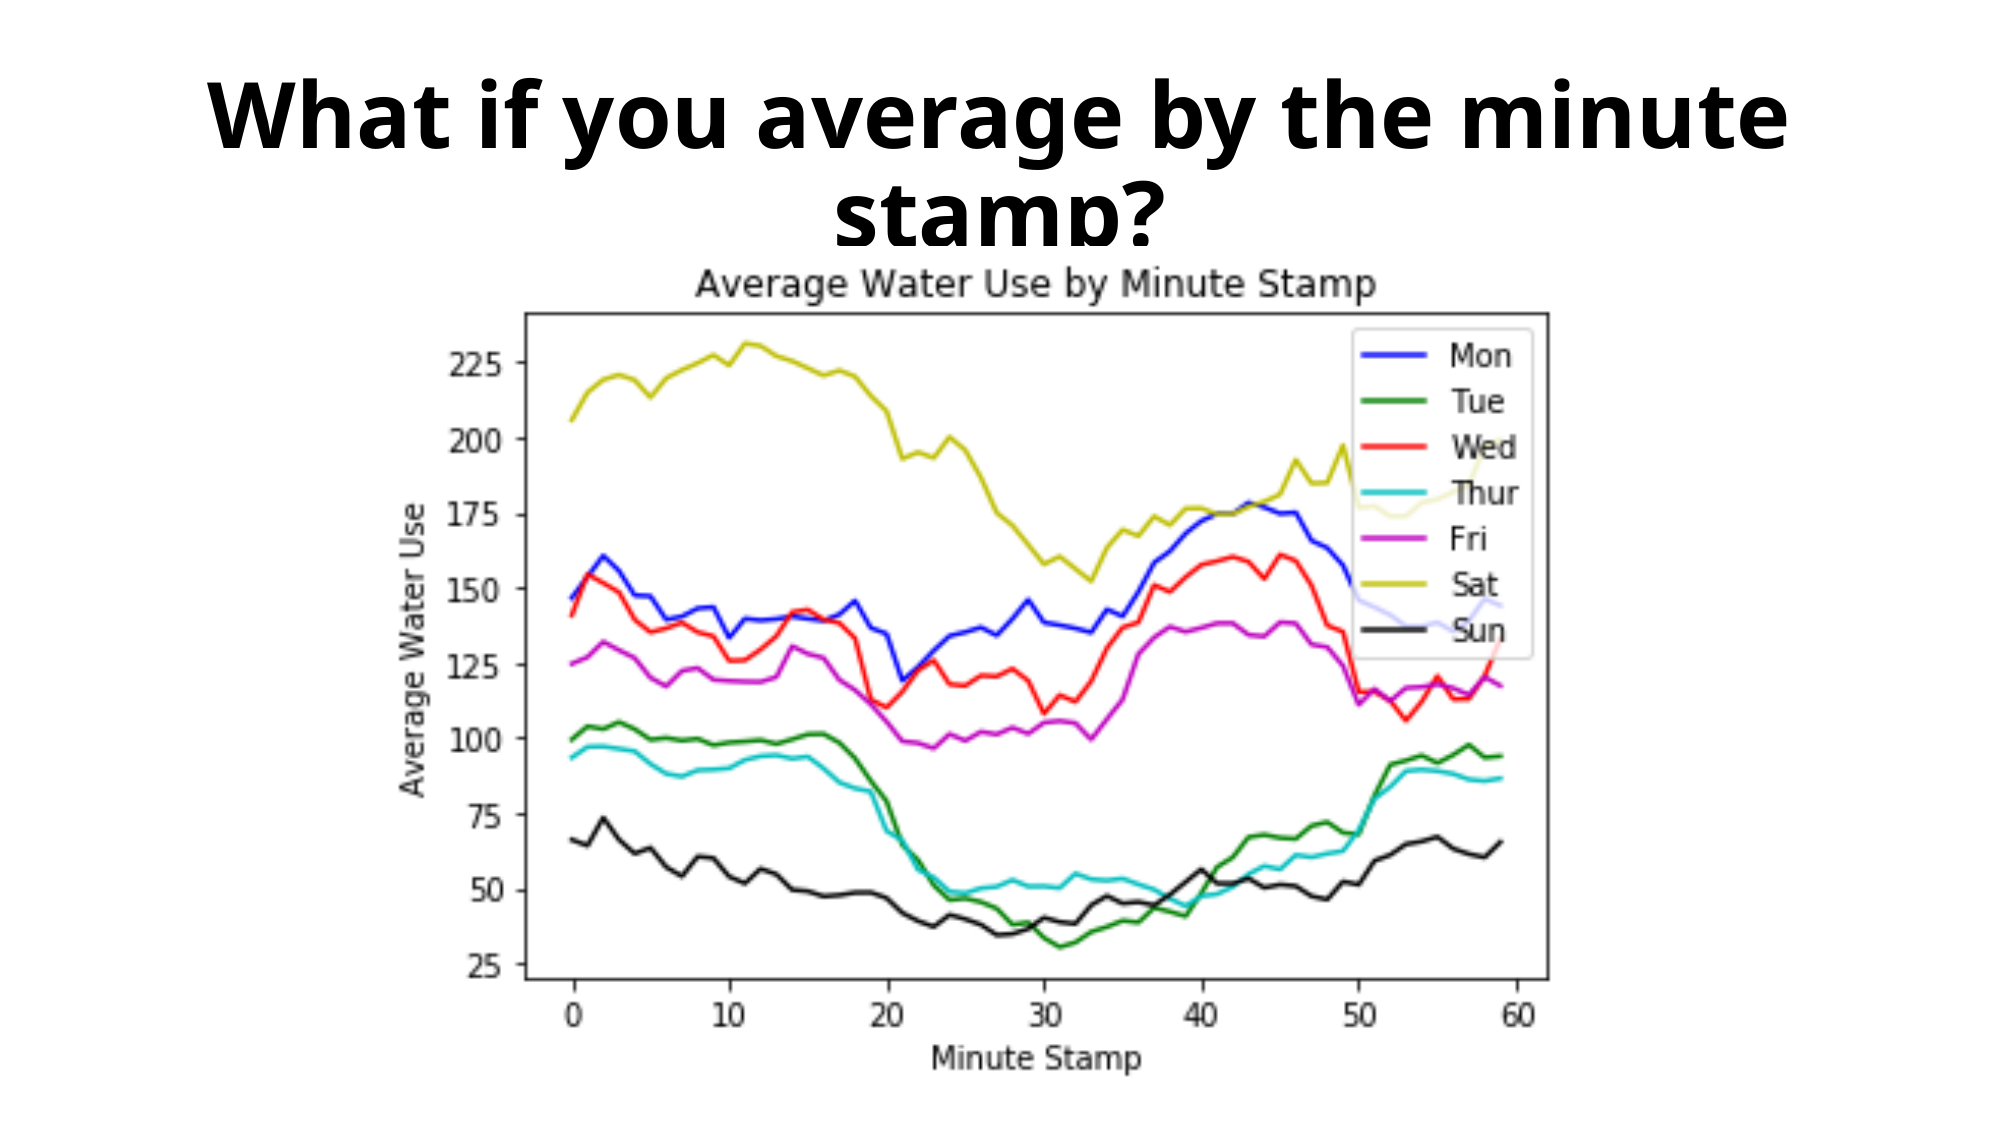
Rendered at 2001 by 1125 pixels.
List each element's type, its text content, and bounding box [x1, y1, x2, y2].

title What if you average by the minute stamp? [137, 59, 1863, 278]
picture [382, 246, 1578, 1095]
